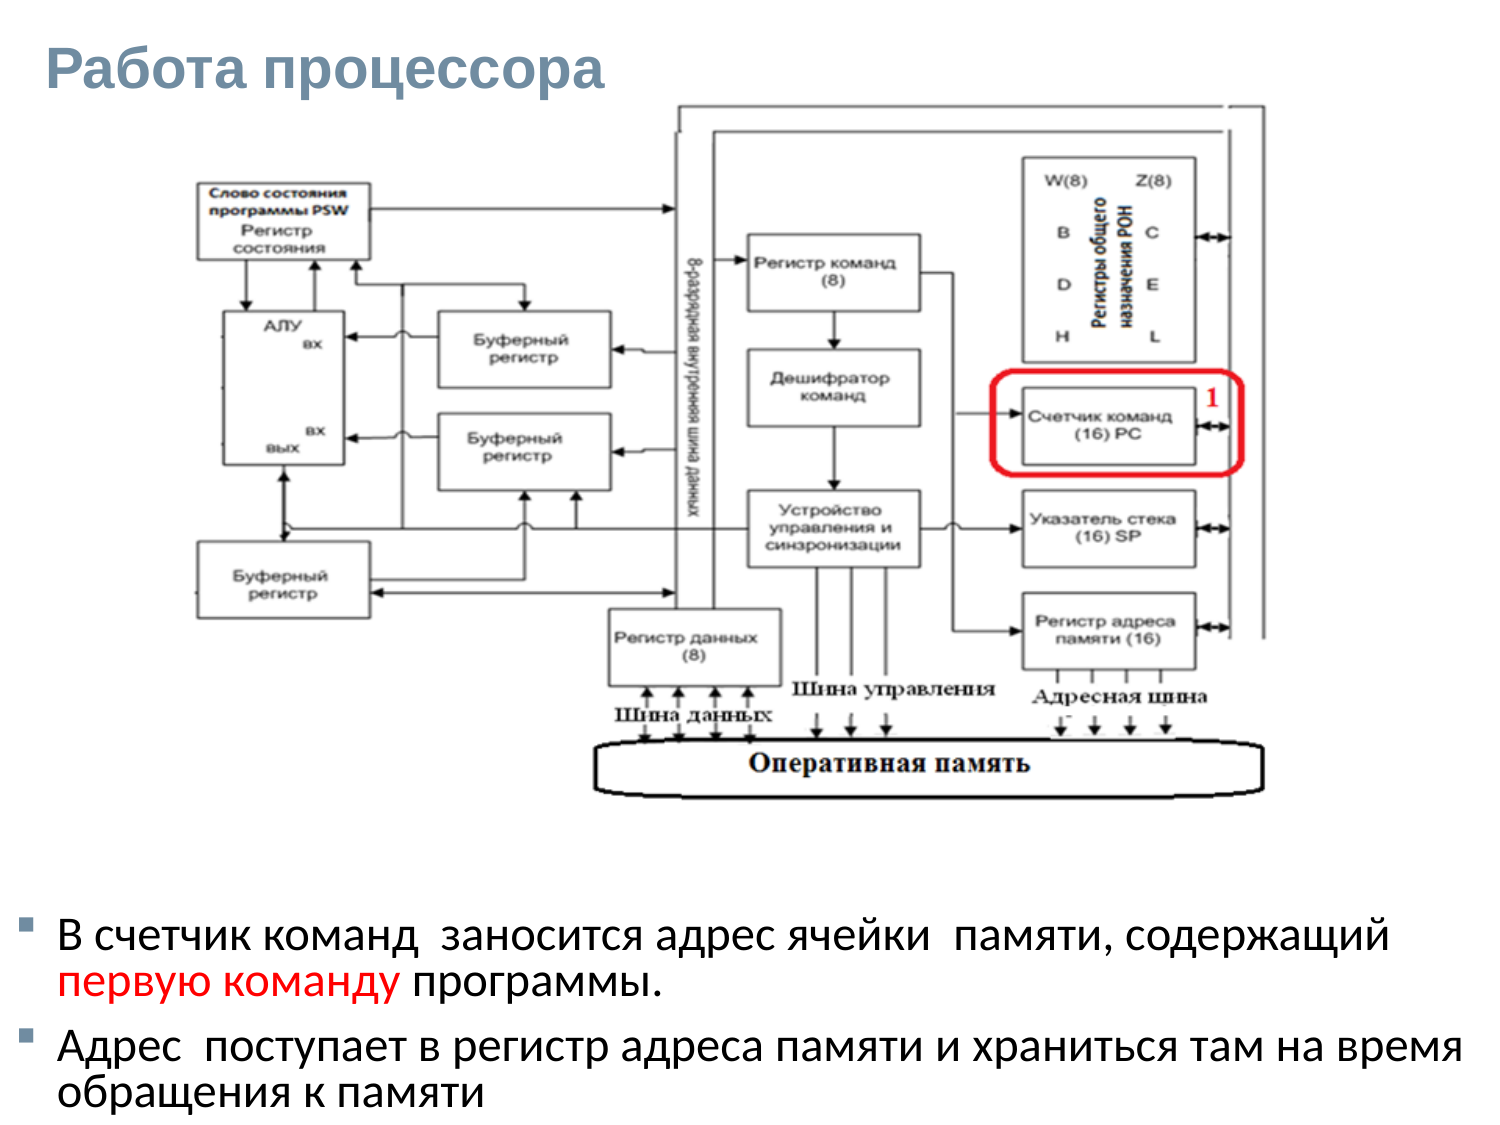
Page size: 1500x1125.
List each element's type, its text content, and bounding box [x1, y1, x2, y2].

title Работа процессора [0, 23, 1350, 108]
picture [177, 101, 1323, 823]
list В счетчик команд заносится адрес ячейки памяти, содержащий первую команду программы. Адрес поступает в регистр адреса памяти и храниться там на время обращения к памяти [0, 117, 1500, 1125]
